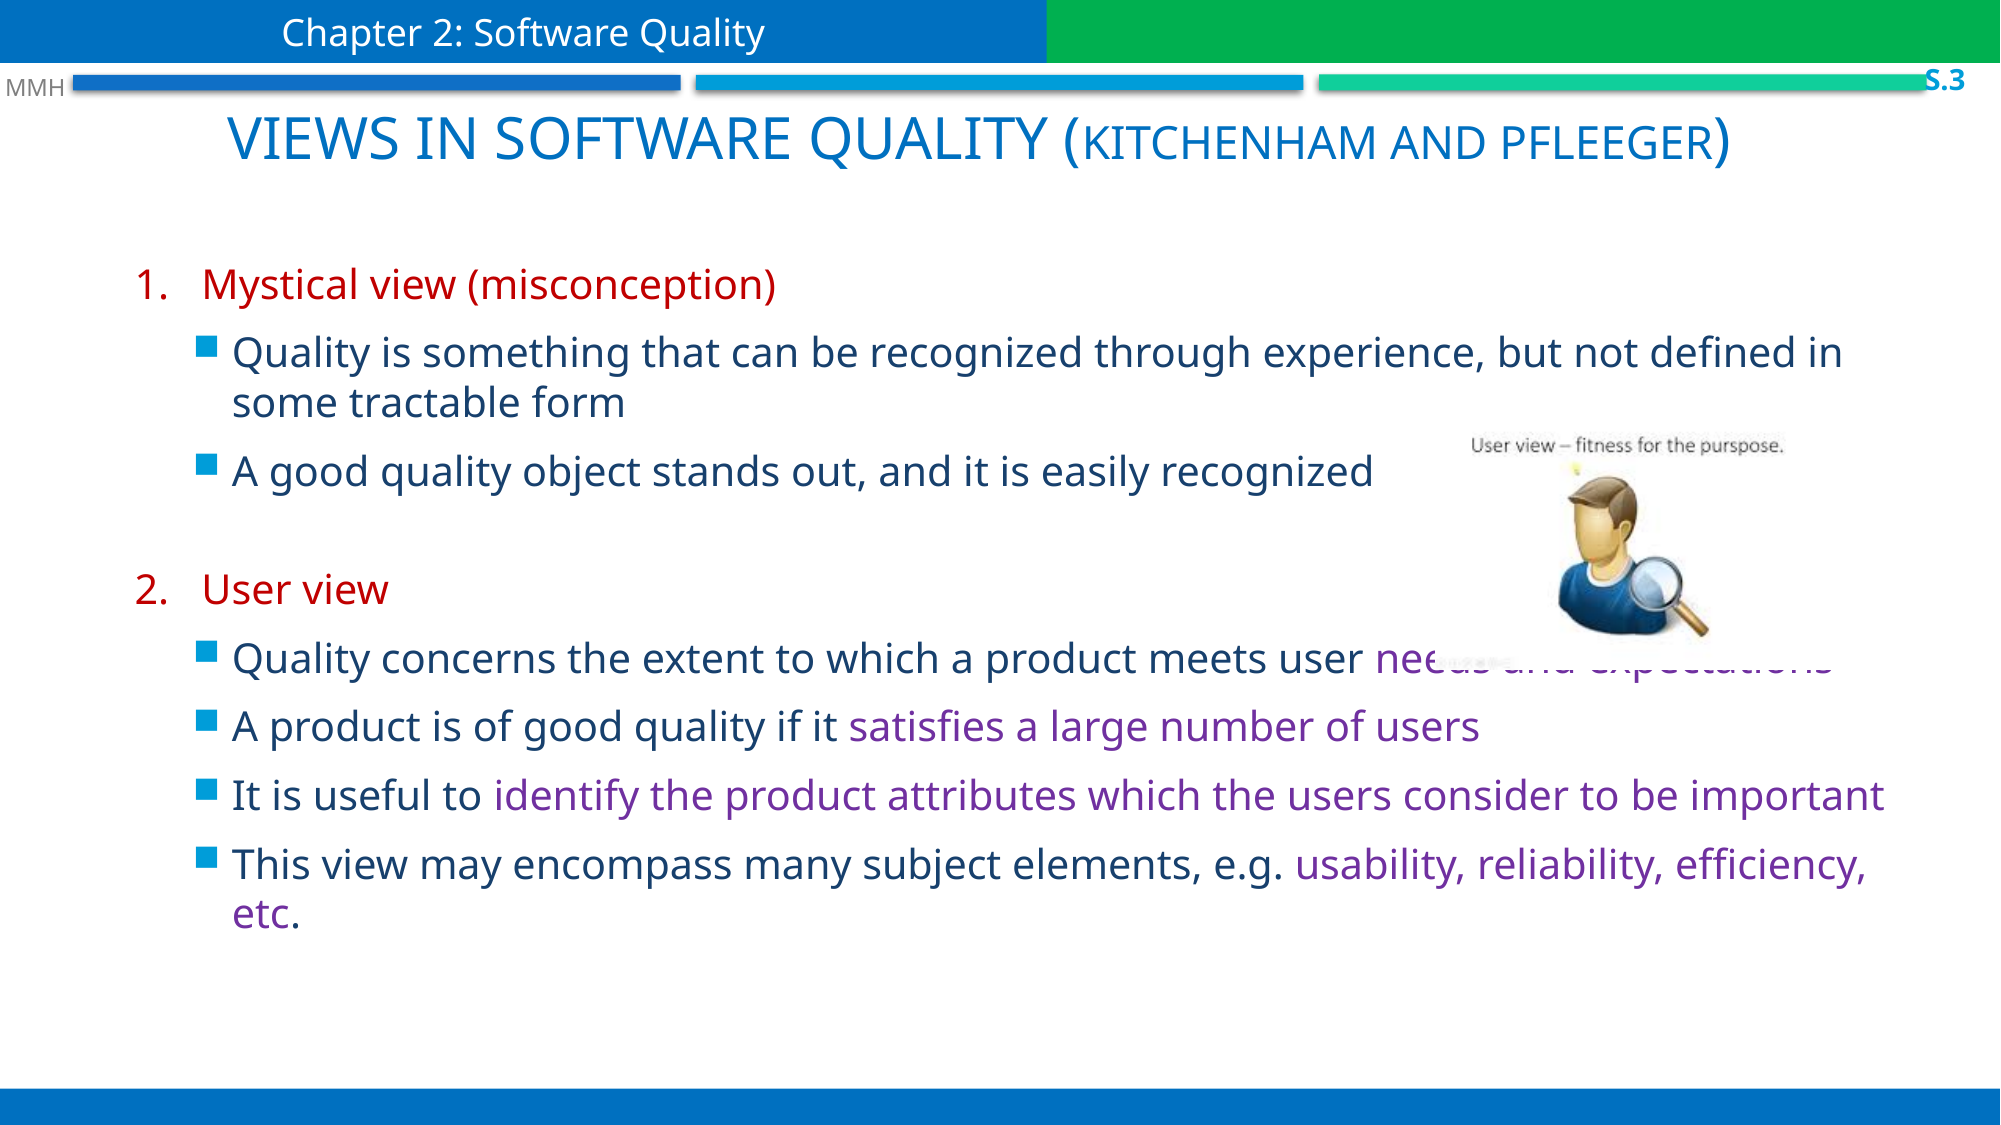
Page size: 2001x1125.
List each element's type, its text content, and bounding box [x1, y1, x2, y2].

text_box [0, 1087, 2000, 1125]
title Views in software quality (Kitchenham and Pfleeger) [36, 81, 1846, 179]
text_box Chapter 2: Software Quality [0, 0, 1049, 65]
picture [1435, 406, 1906, 671]
text_box 1. Mystical view (misconception) Quality is something that can be recognized through experience, but not defined in some tractable form A good quality object stands out, and it is easily recognized 2. User view Quality concerns the extent to which a product meets user needs and expectations A product is of good quality if it satisfies a large number of users It is useful to identify the product attributes which the users consider to be important This view may encompass many subject elements, e.g. usability, reliability, efficiency, etc. [84, 227, 1910, 968]
text_box S.3 [1900, 65, 1981, 97]
text_box MMH [0, 65, 83, 110]
text_box [1049, 0, 2000, 65]
